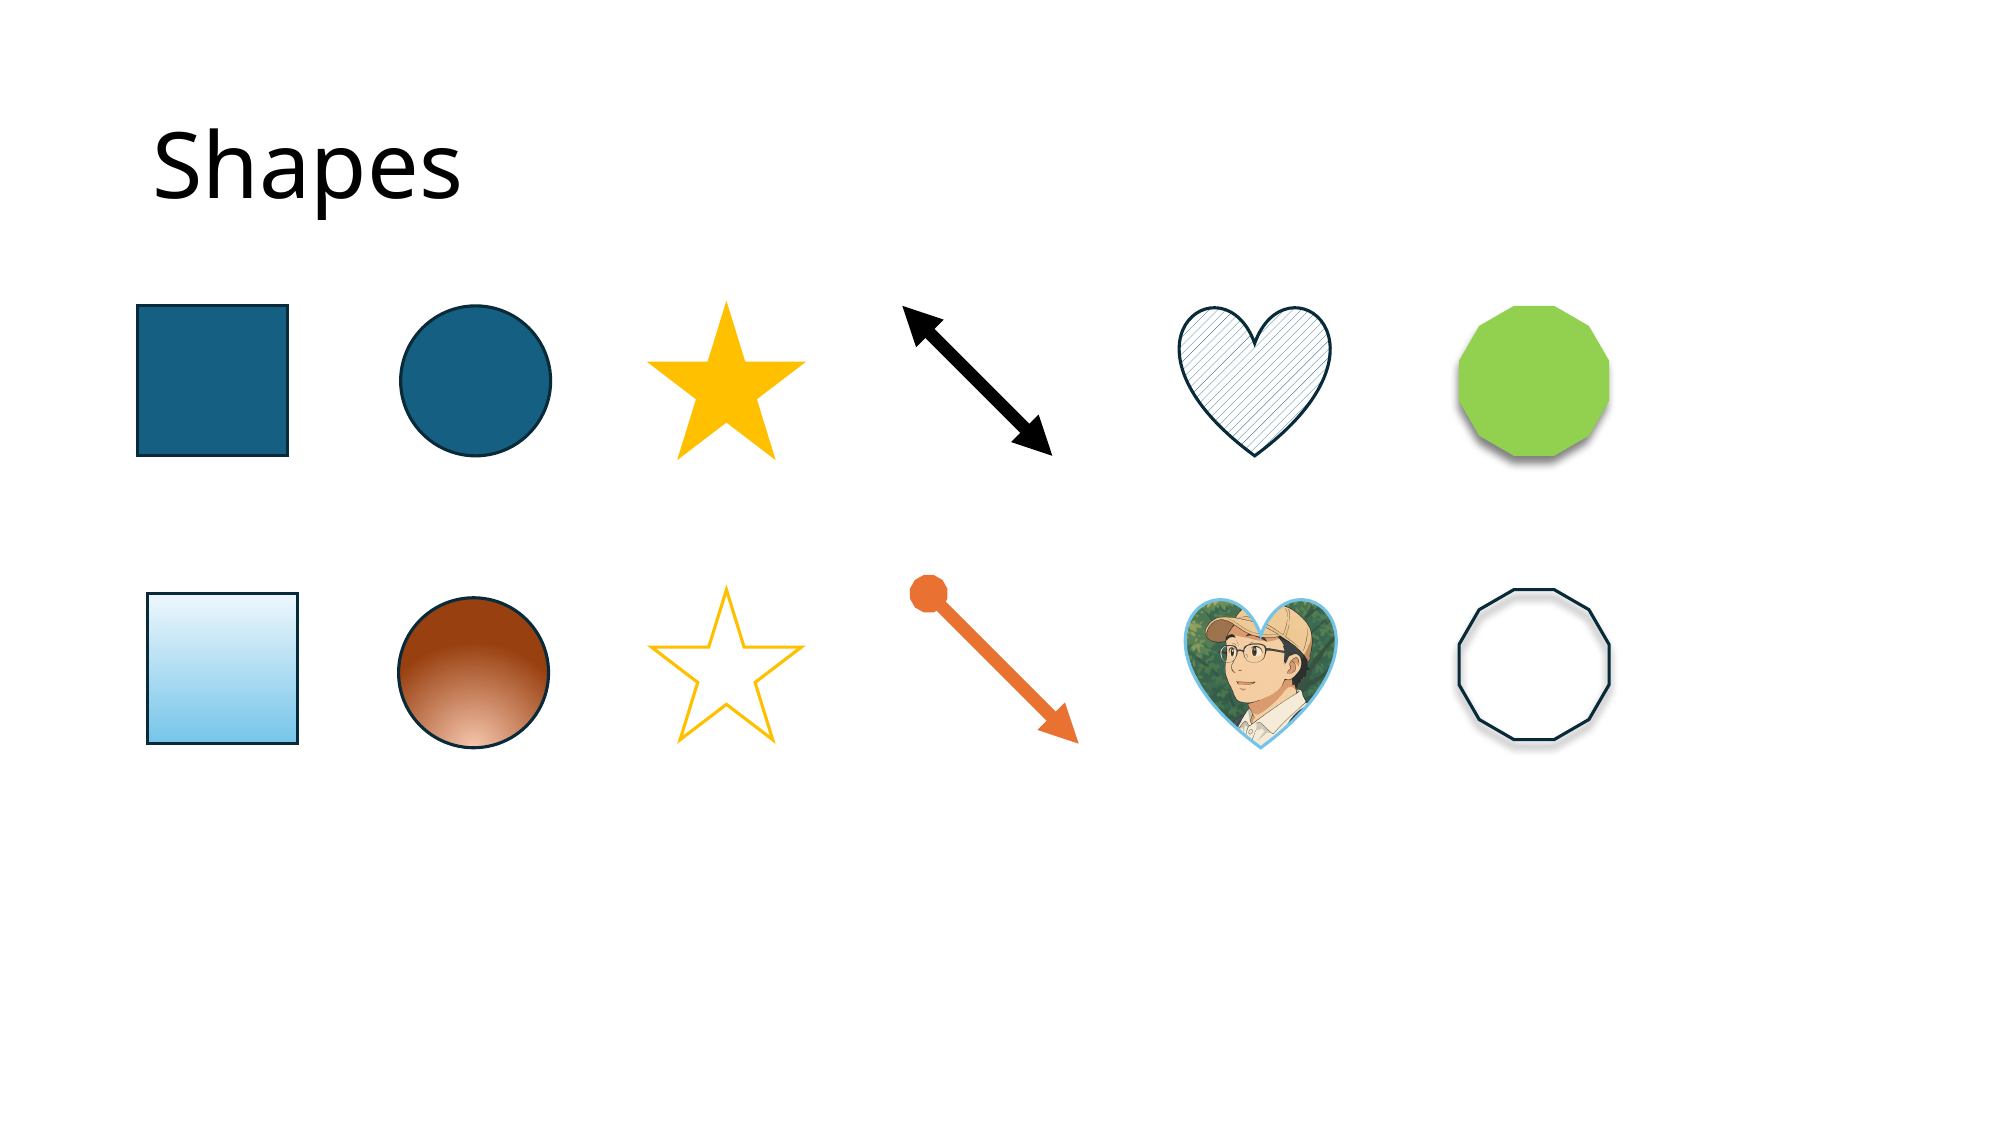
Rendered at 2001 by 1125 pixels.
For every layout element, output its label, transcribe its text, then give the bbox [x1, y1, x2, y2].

text_box [1457, 304, 1611, 458]
title Shapes [137, 59, 1863, 278]
text_box [1177, 306, 1332, 458]
text_box [1457, 588, 1611, 742]
text_box [396, 596, 551, 750]
text_box [1183, 598, 1338, 750]
text_box [399, 304, 553, 458]
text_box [928, 593, 1080, 745]
text_box [646, 584, 807, 744]
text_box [901, 305, 1053, 457]
text_box [146, 592, 299, 745]
text_box [136, 304, 289, 457]
text_box [646, 300, 807, 461]
